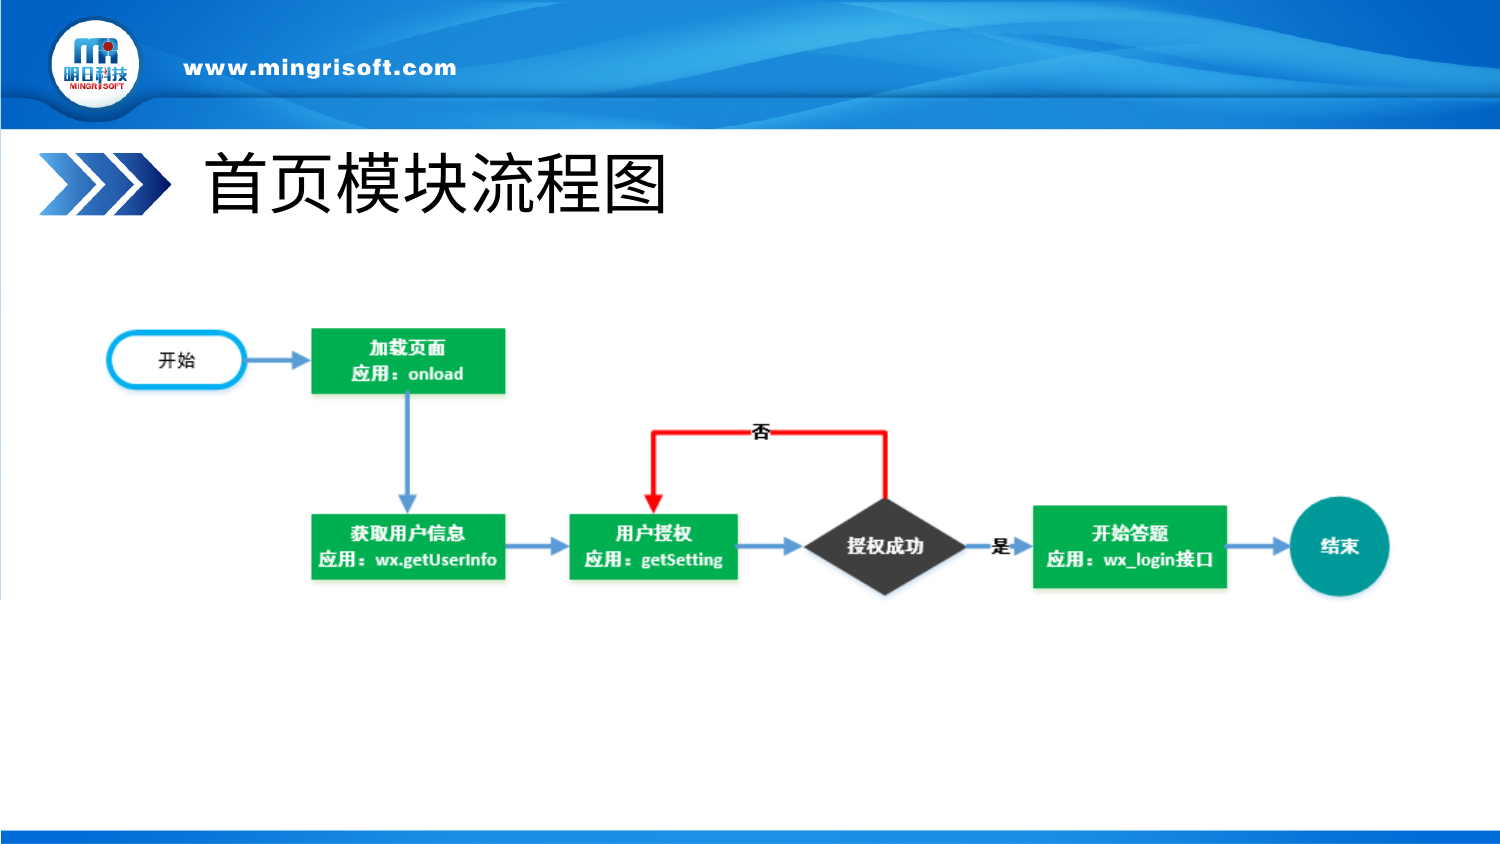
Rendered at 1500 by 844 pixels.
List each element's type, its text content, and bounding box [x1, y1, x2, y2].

picture [0, 0, 1500, 844]
text_box 首页模块流程图 [187, 134, 1100, 235]
